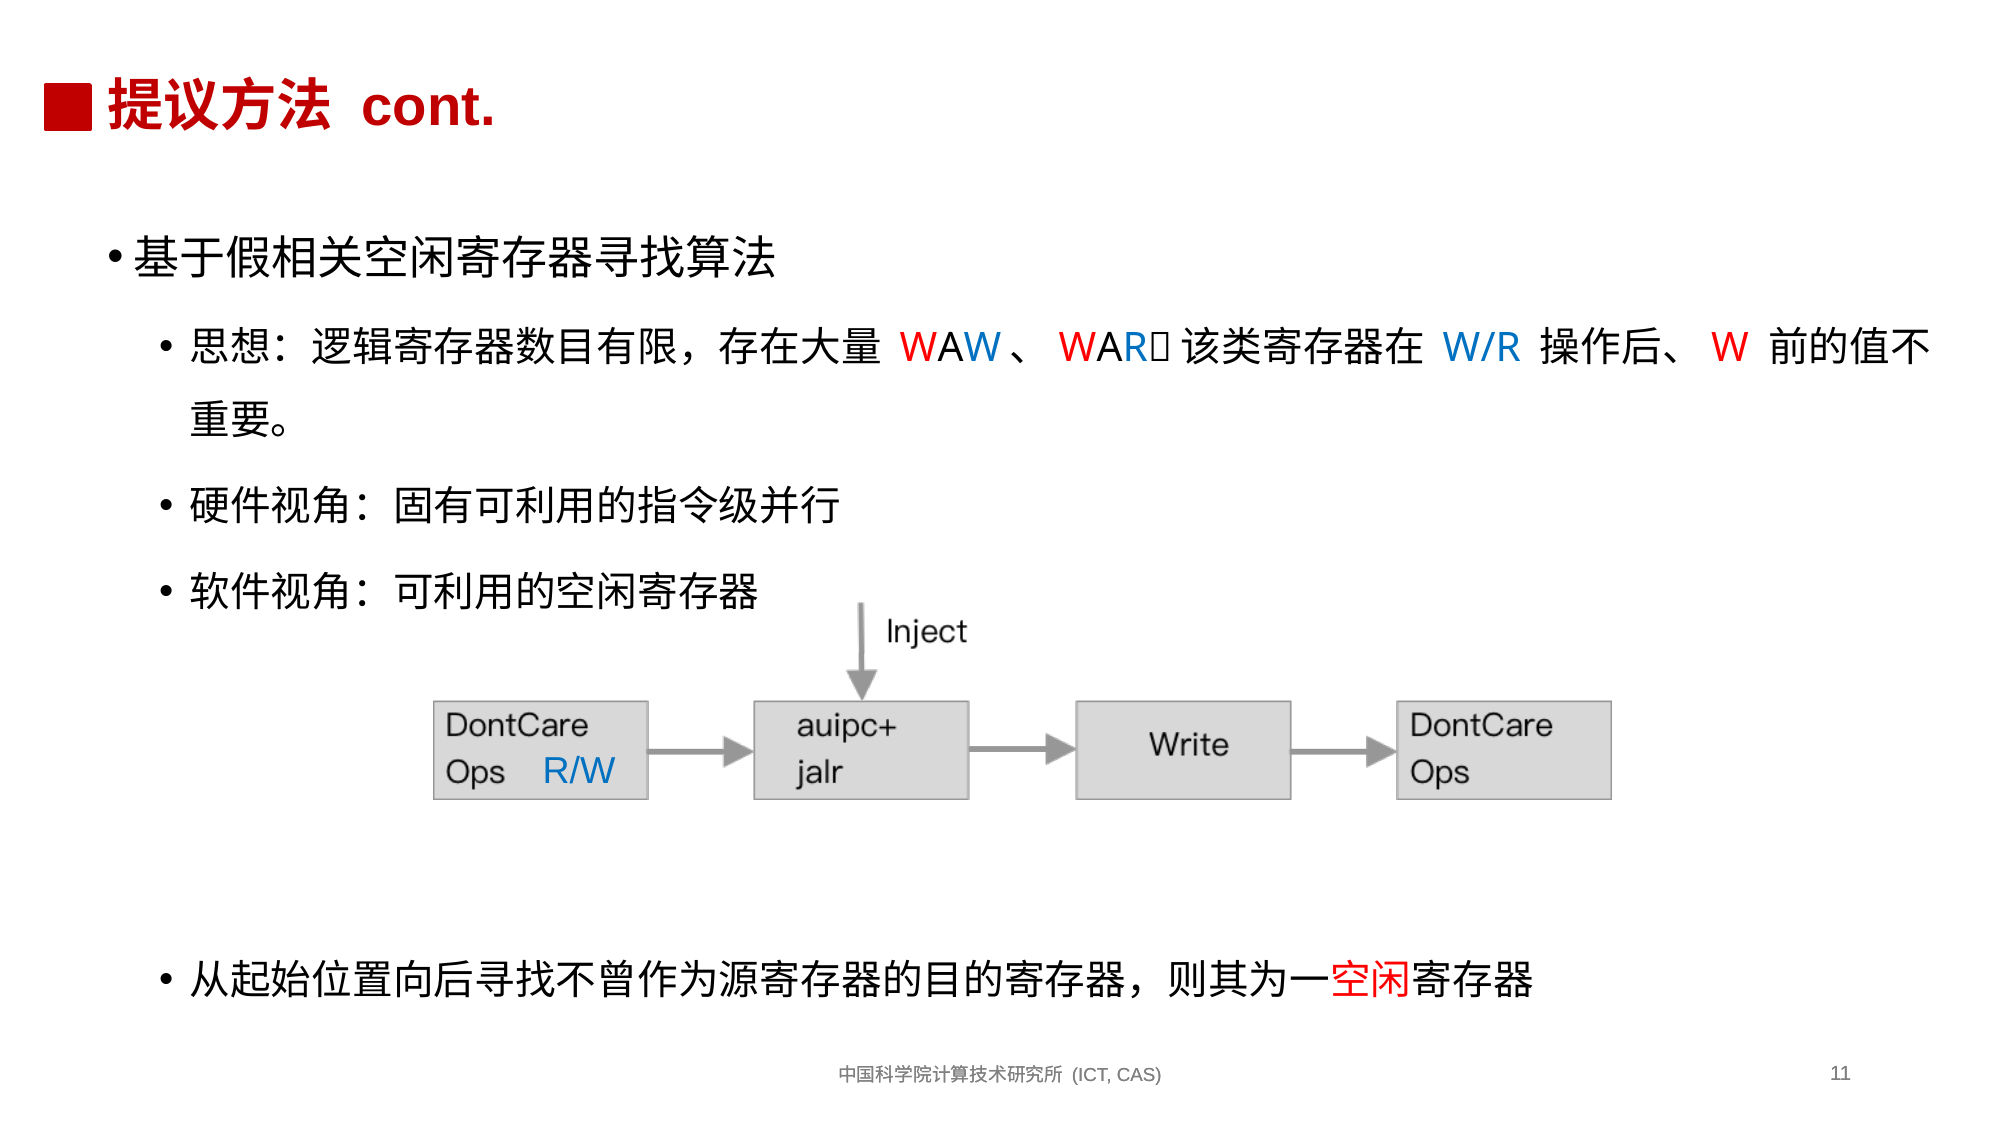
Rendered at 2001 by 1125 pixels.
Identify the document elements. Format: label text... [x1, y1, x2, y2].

list 基于假相关空闲寄存器寻找算法 思想：逻辑寄存器数目有限，存在大量 WAW、WAR该类寄存器在 W/R 操作后、W 前的值不重要。 硬件视角：固有可利用的指令级并行 软件视角：可利用的空闲寄存器 从起始位置向后寻找不曾作为源寄存器的目的寄存器，则其为一空闲寄存器 [99, 192, 1960, 1014]
title 提议方法 cont. [99, 51, 1920, 163]
picture [432, 601, 1612, 800]
